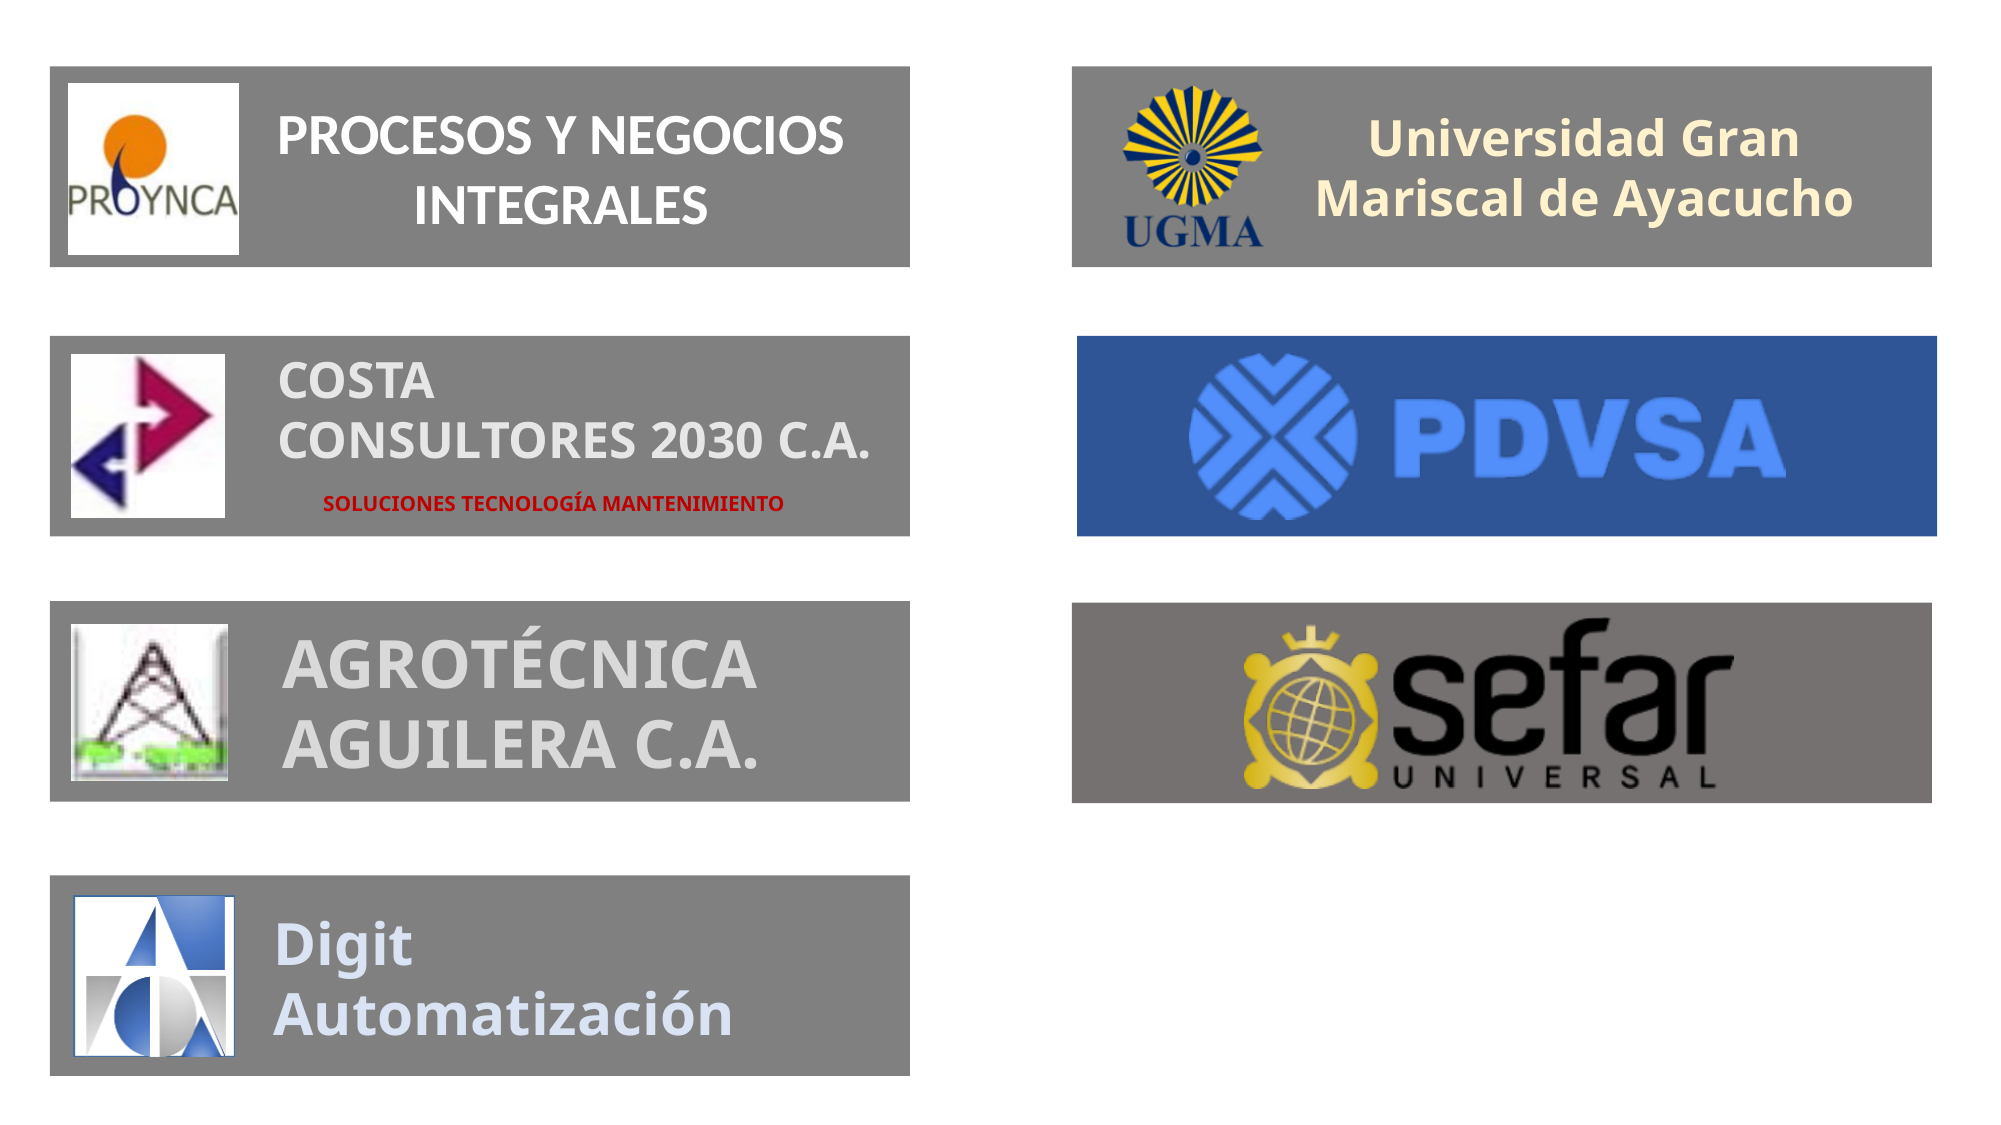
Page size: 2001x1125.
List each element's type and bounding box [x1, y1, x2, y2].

text_box [49, 601, 910, 802]
text_box [1077, 335, 1938, 537]
text_box [1071, 602, 1932, 804]
text_box [49, 875, 910, 1076]
text_box [49, 66, 910, 268]
text_box [1071, 66, 1932, 268]
text_box [49, 335, 910, 537]
